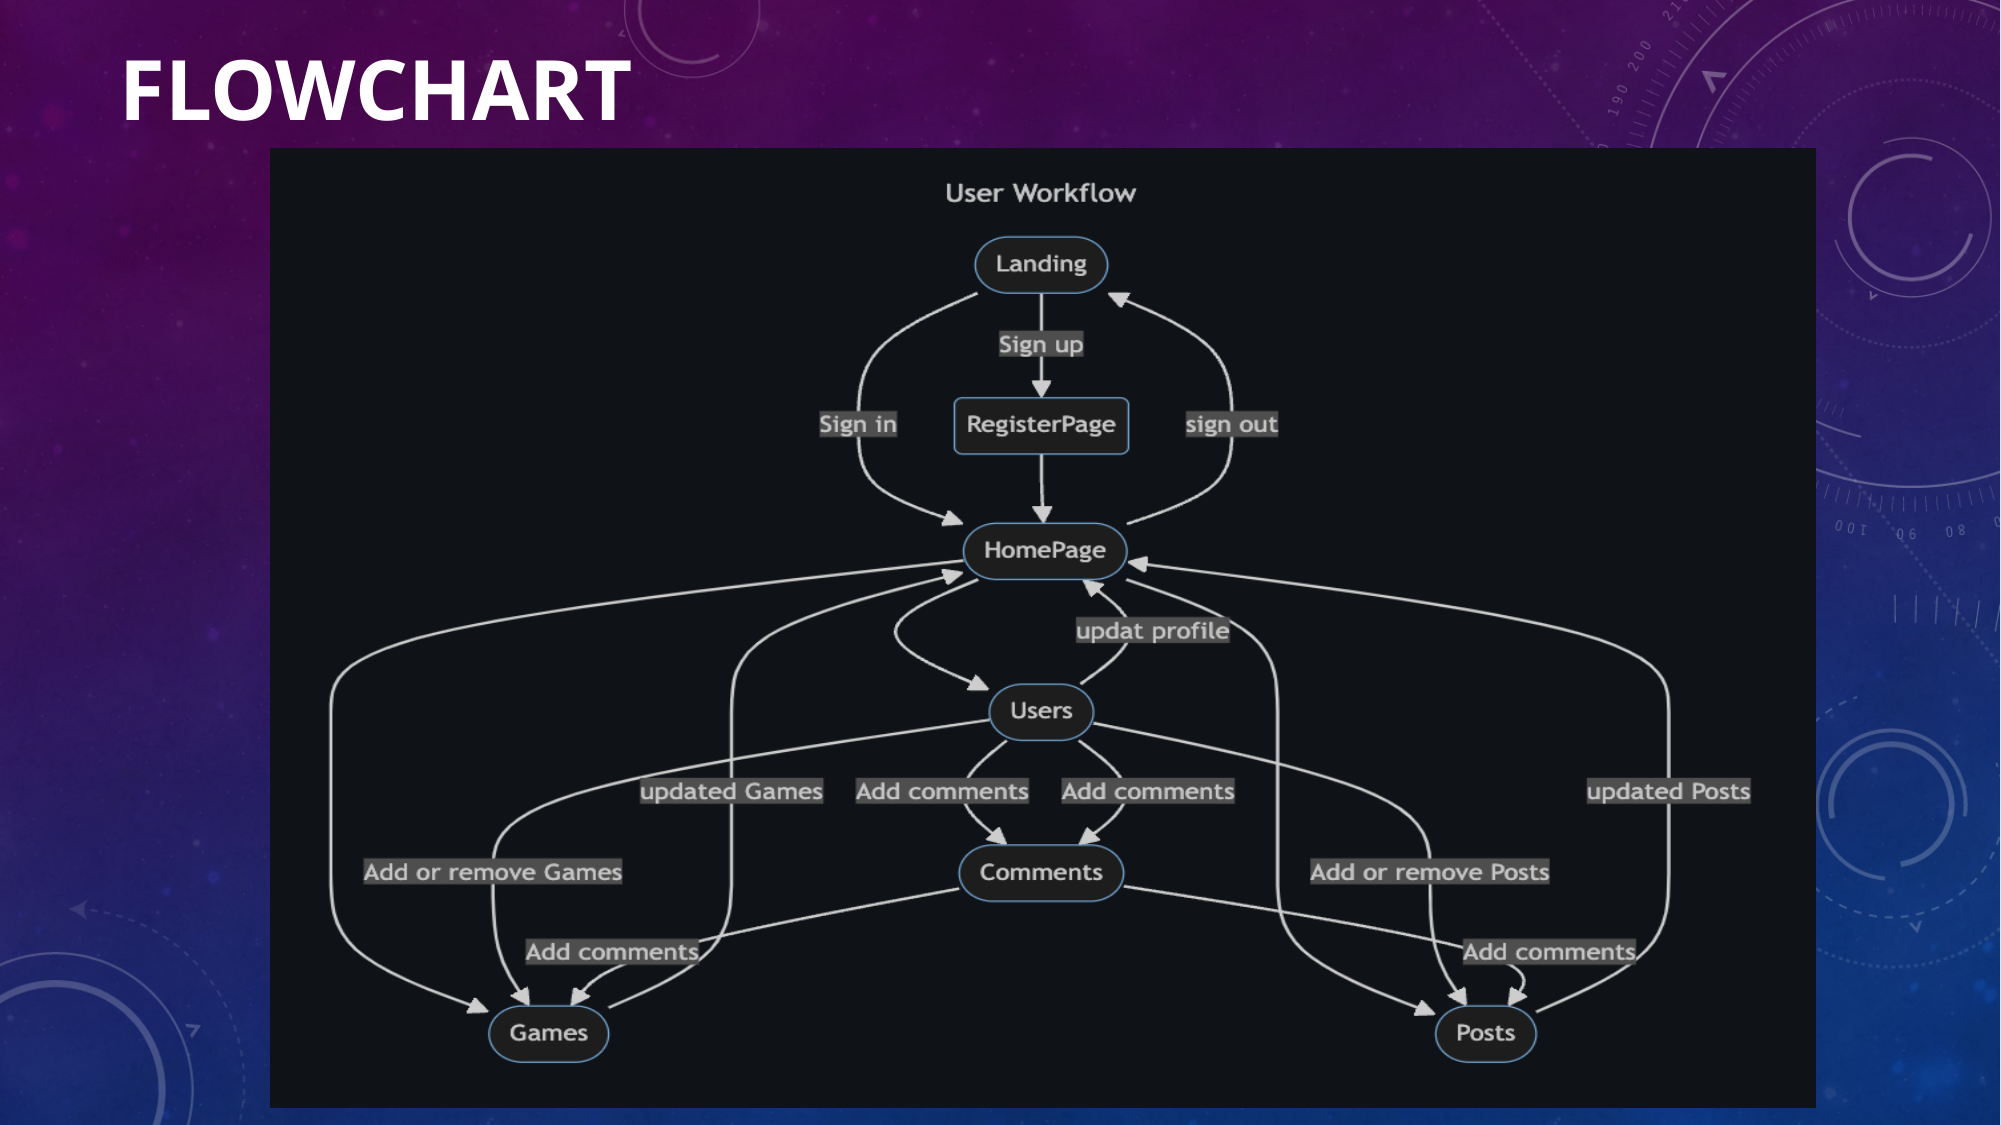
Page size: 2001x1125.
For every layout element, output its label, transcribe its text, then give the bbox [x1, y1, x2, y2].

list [270, 148, 1816, 1108]
title FLOWCHART [104, 0, 781, 175]
picture [0, 0, 2001, 1125]
